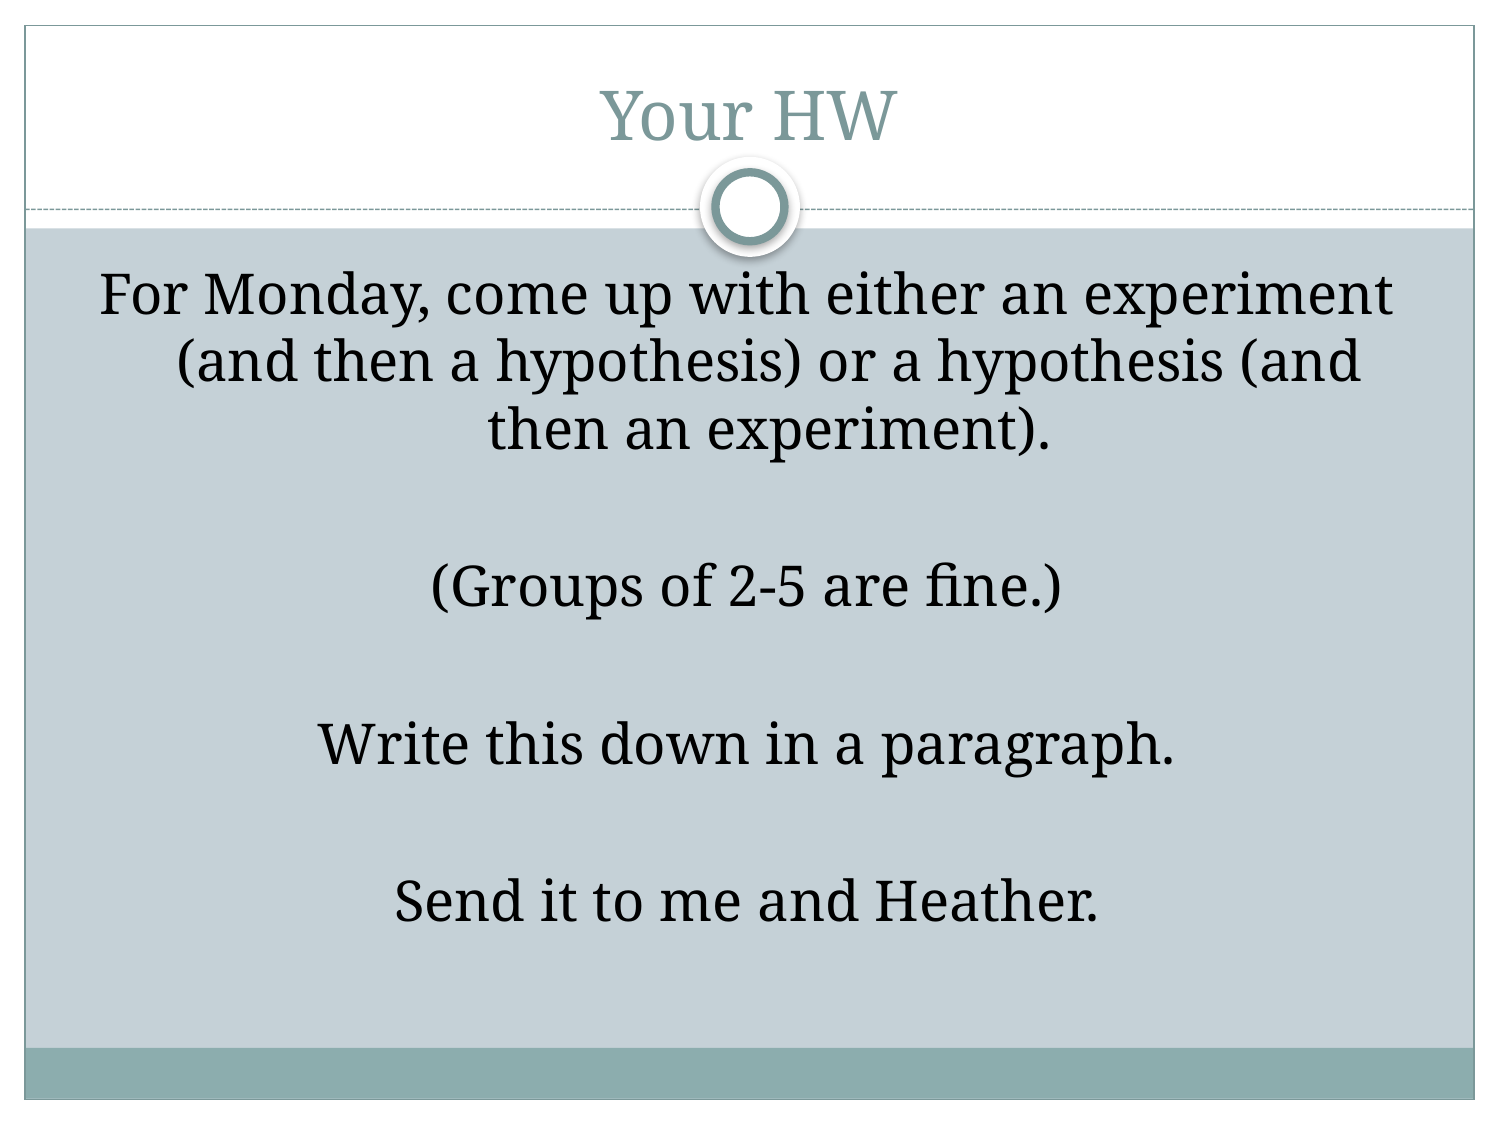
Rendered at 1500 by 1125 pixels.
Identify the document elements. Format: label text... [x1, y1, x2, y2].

list For Monday, come up with either an experiment (and then a hypothesis) or a hypothesis (and then an experiment). (Groups of 2-5 are fine.) Write this down in a paragraph. Send it to me and Heather. [49, 250, 1445, 1001]
title Your HW [49, 37, 1450, 162]
